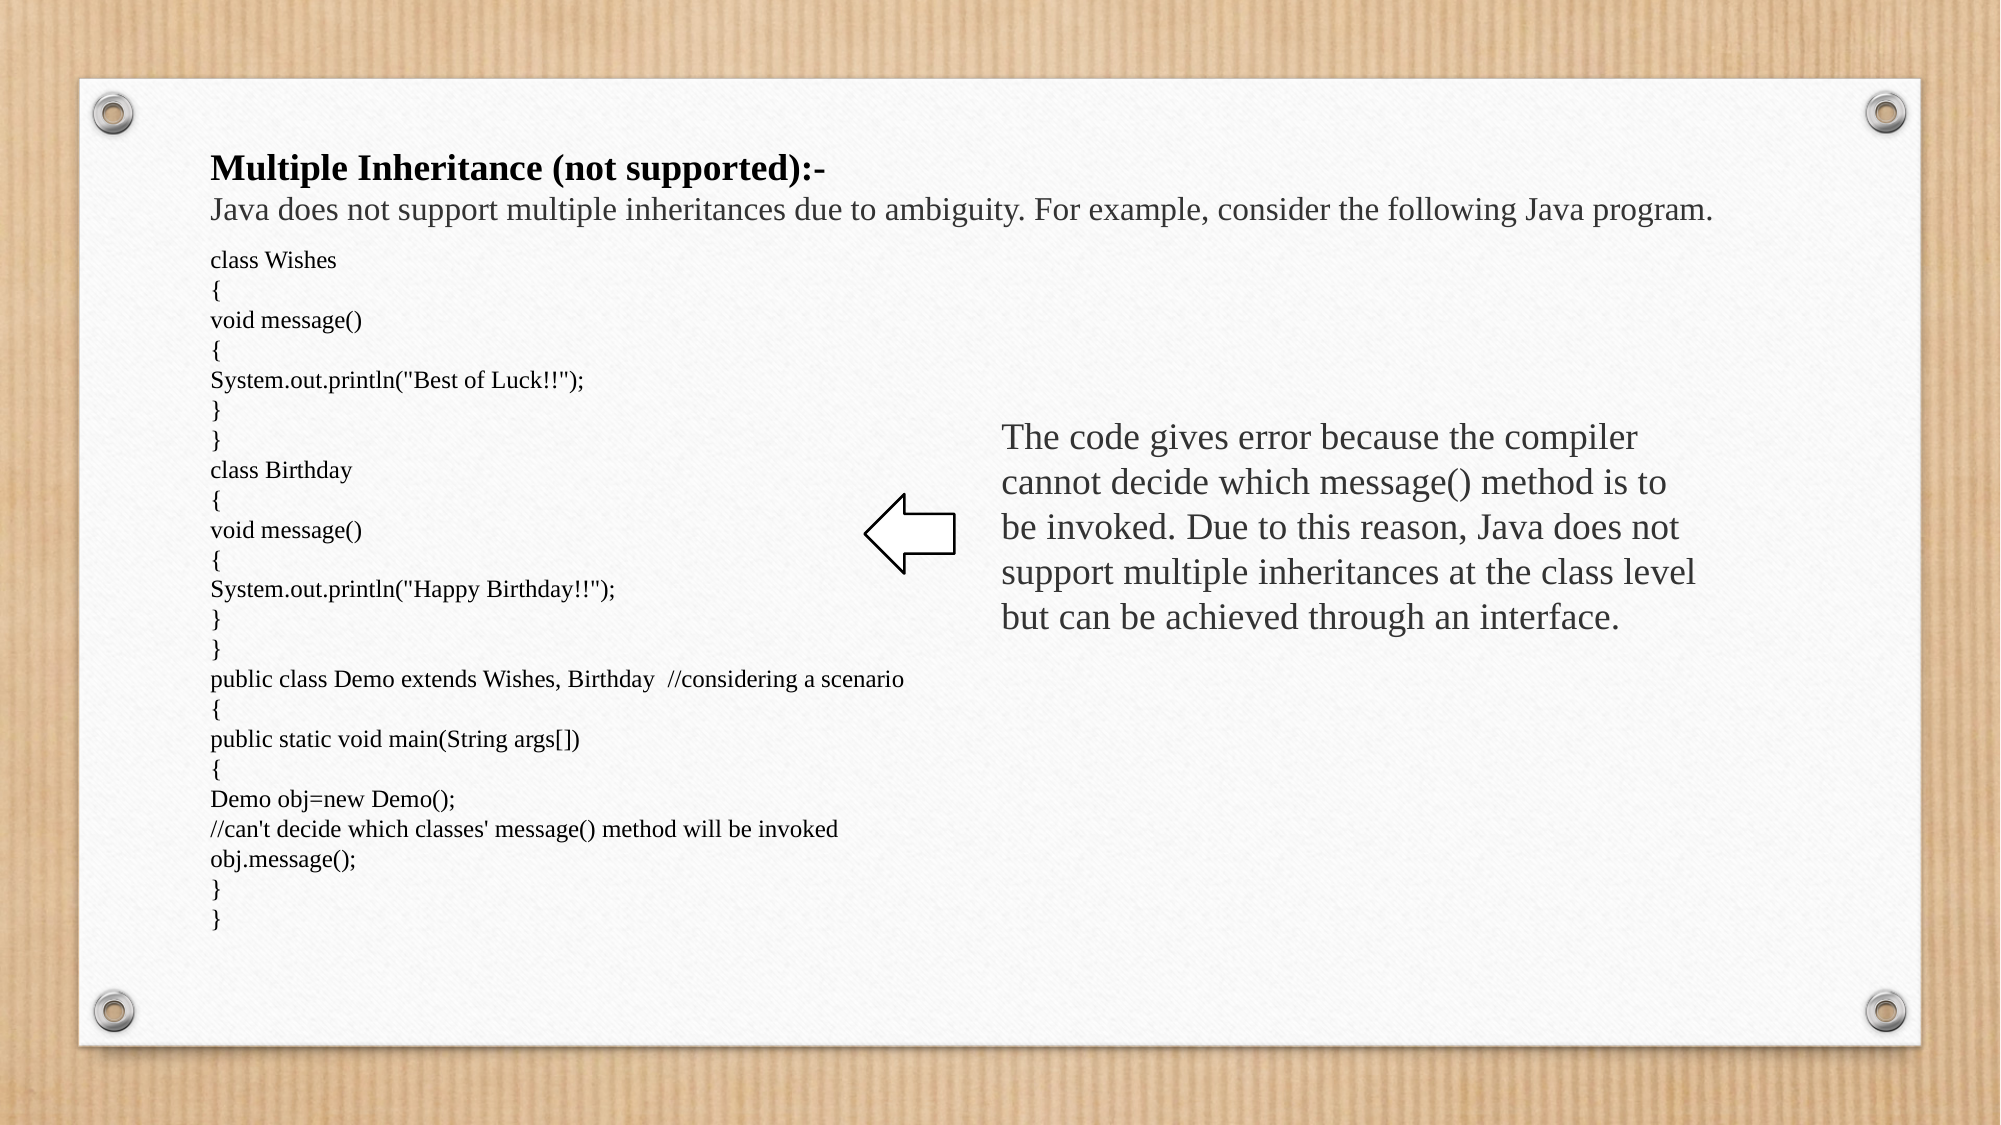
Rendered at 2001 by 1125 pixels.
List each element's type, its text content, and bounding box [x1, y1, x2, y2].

text_box [863, 492, 956, 575]
text_box Multiple Inheritance (not supported):- Java does not support multiple inheritances due to ambiguity. For example, consider the following Java program. [195, 135, 1831, 235]
text_box The code gives error because the compiler cannot decide which message() method is to be invoked. Due to this reason, Java does not support multiple inheritances at the class level but can be achieved through an interface. [986, 404, 1720, 645]
text_box class Wishes { void message() { System.out.println("Best of Luck!!"); } } class Birthday { void message() { System.out.println("Happy Birthday!!"); } } public class Demo extends Wishes, Birthday //considering a scenario { public static void main(String args[]) { Demo obj=new Demo(); //can't decide which classes' message() method will be invoked obj.message(); } } [195, 236, 955, 940]
picture [0, 0, 2001, 1125]
